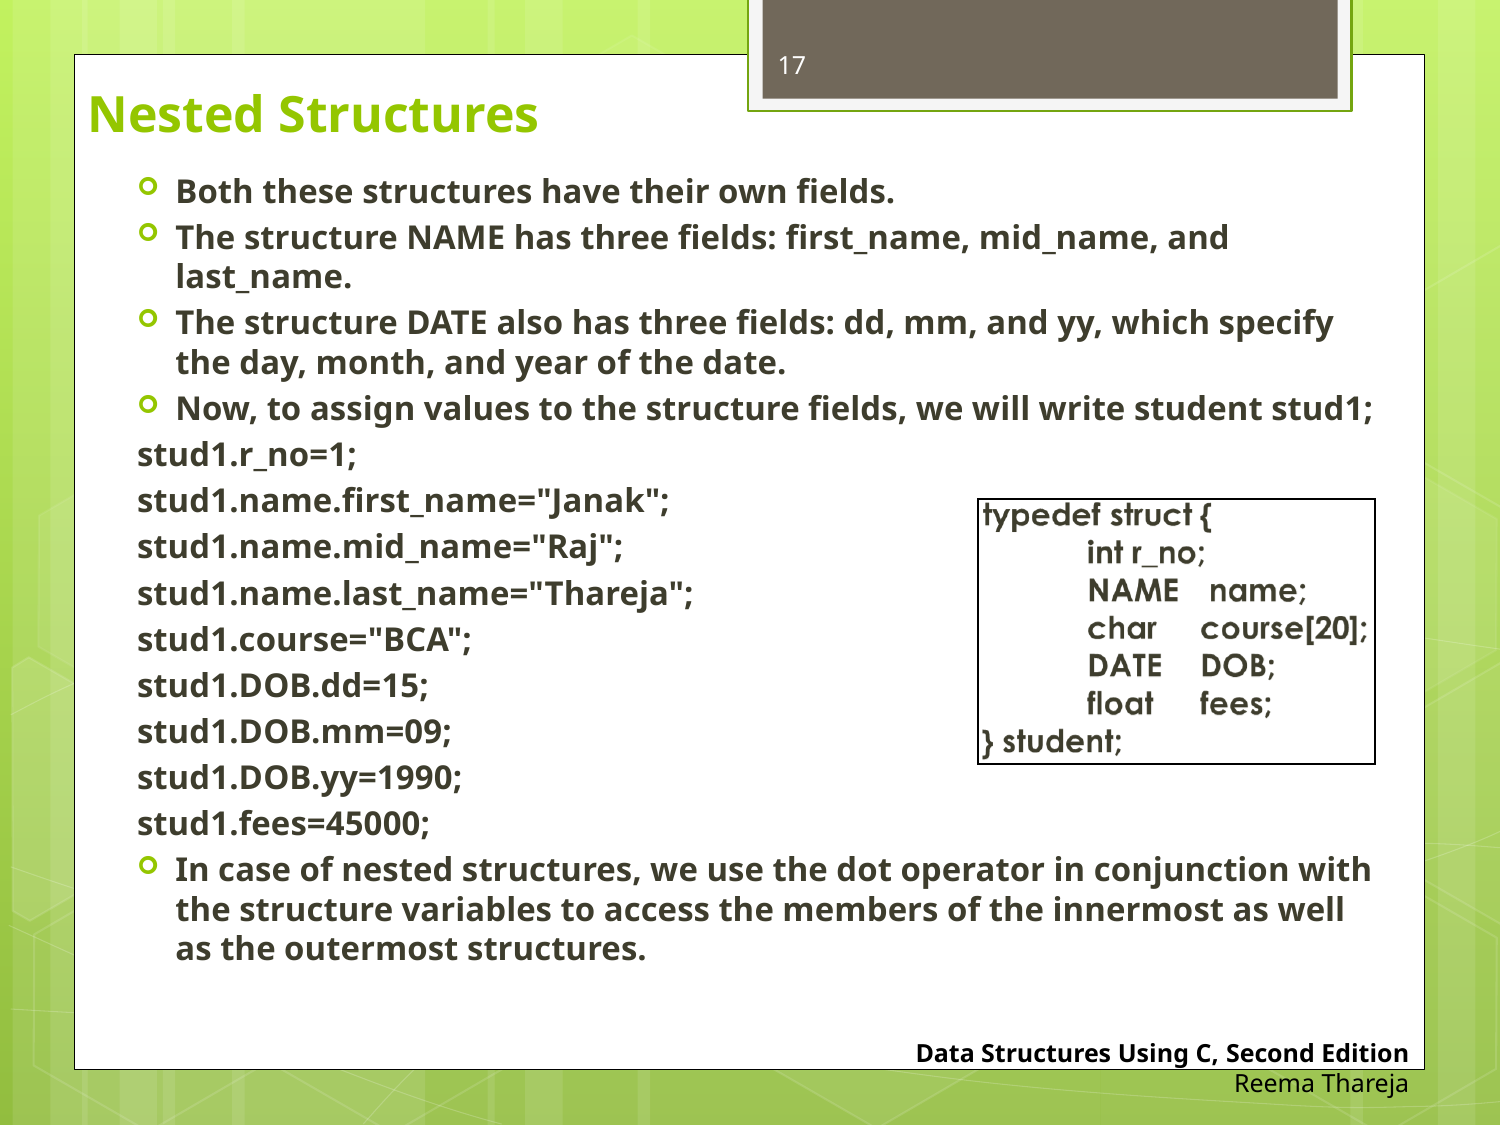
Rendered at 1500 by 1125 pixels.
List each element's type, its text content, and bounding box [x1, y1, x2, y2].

list Both these structures have their own fields. The structure NAME has three fields: first_name, mid_name, and last_name. The structure DATE also has three fields: dd, mm, and yy, which specify the day, month, and year of the date. Now, to assign values to the structure fields, we will write student stud1; stud1.r_no=1; stud1.name.first_name="Janak"; stud1.name.mid_name="Raj"; stud1.name.last_name="Thareja"; stud1.course="BCA"; stud1.DOB.dd=15; stud1.DOB.mm=09; stud1.DOB.yy=1990; stud1.fees=45000; In case of nested structures, we use the dot operator in conjunction with the structure variables to access the members of the innermost as well as the outermost structures. [112, 162, 1400, 1025]
slide_number 17 [762, 36, 982, 97]
title Nested Structures [72, 37, 1225, 150]
footer Data Structures Using C, Second Edition Reema Thareja [849, 1037, 1425, 1098]
picture [978, 499, 1375, 764]
